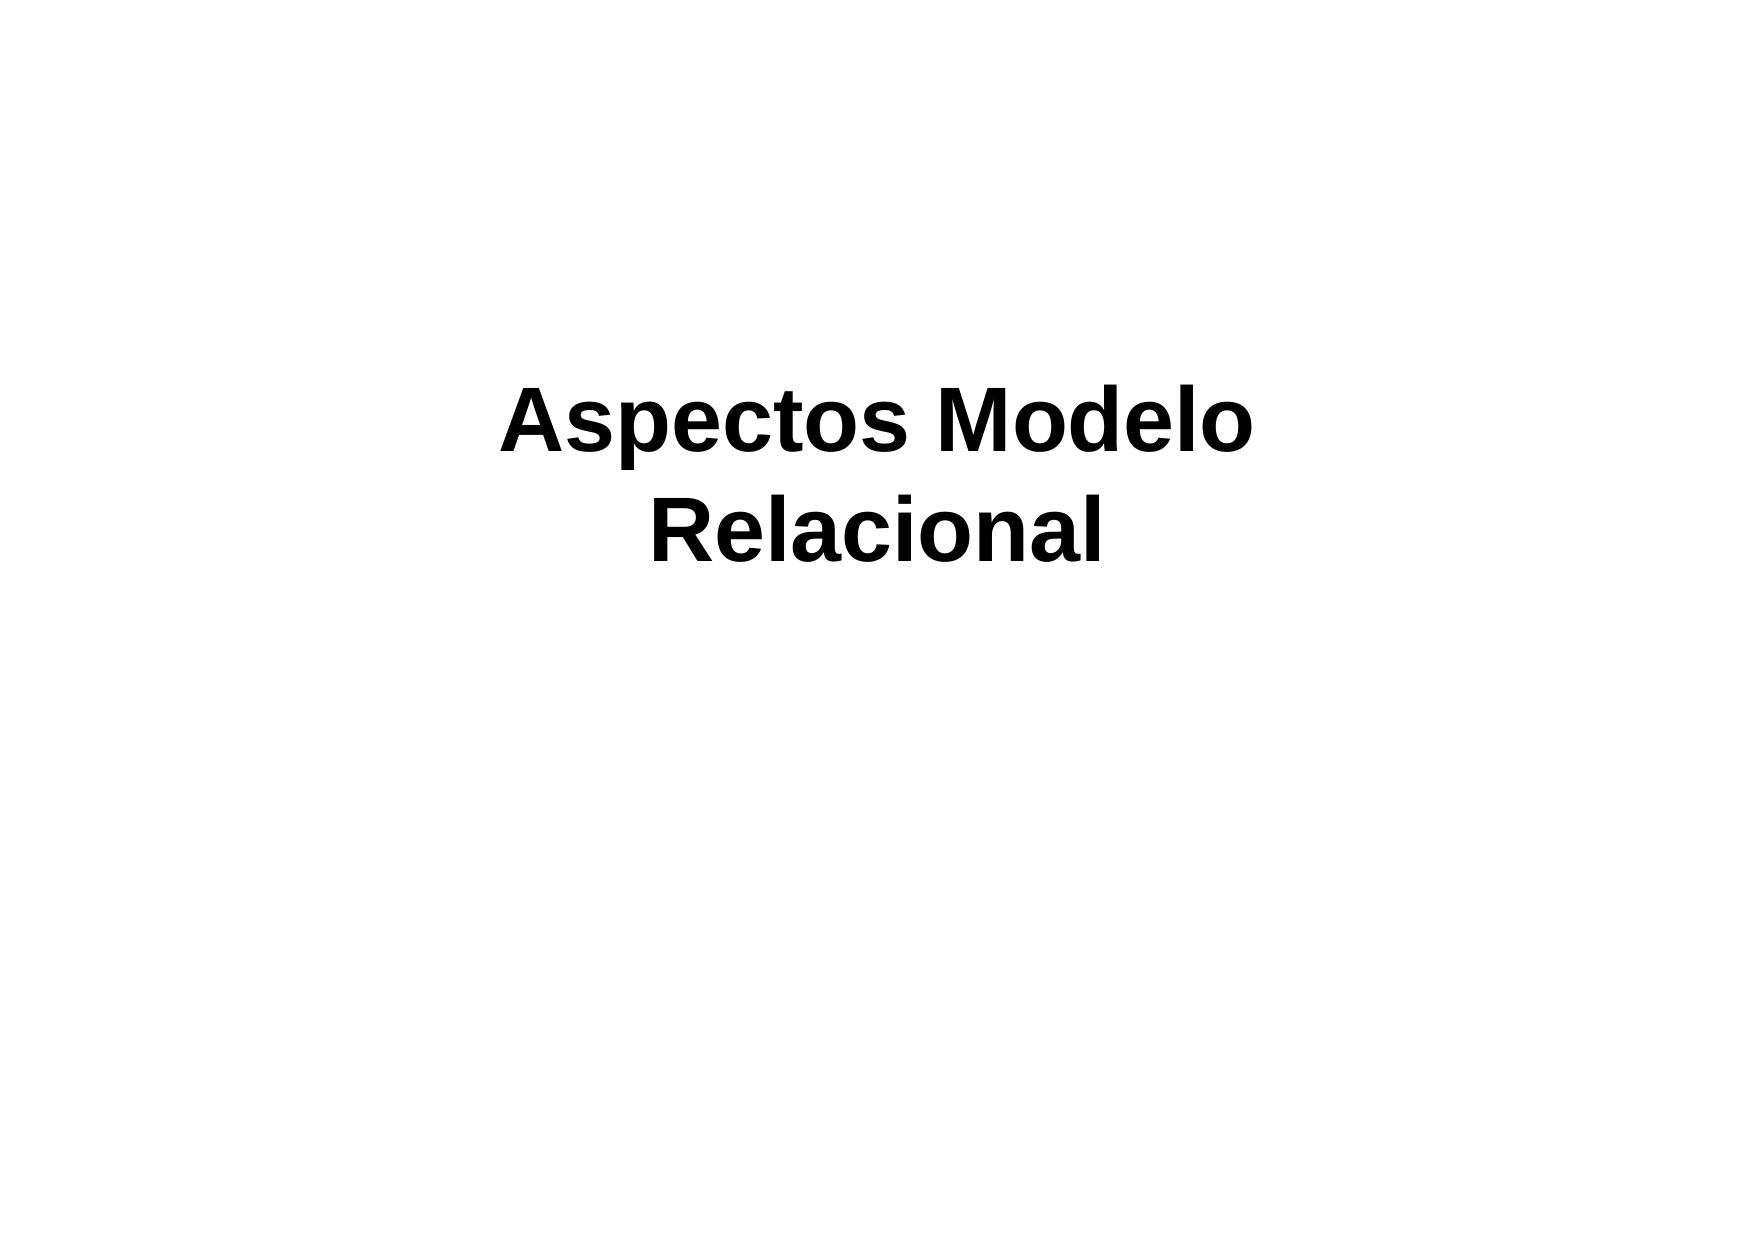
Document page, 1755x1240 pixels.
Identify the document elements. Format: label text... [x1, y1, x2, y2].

list Aspectos Modelo Relacional [195, 315, 1562, 1064]
